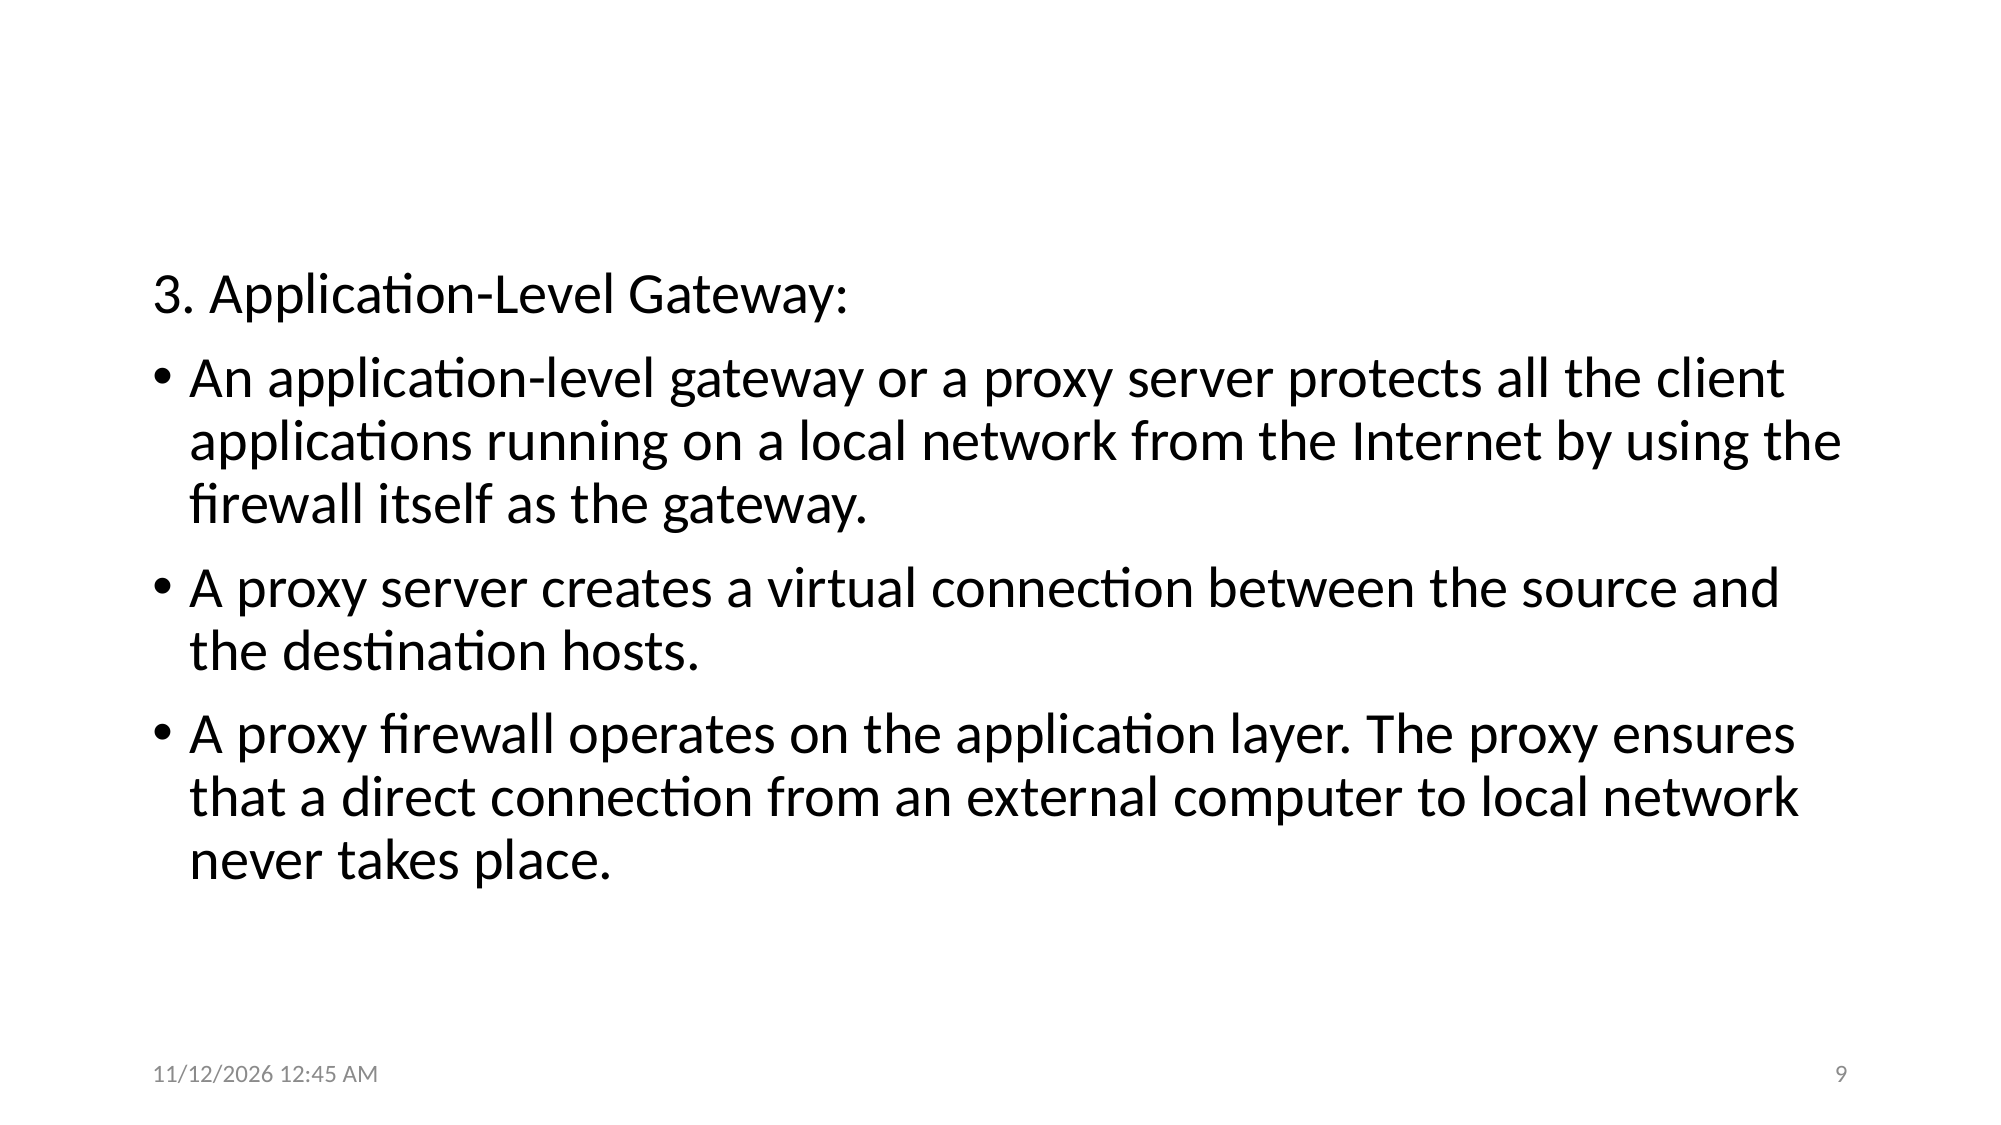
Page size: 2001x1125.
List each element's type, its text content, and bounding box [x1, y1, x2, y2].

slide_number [137, 1042, 588, 1103]
list 3. Application-Level Gateway: An application-level gateway or a proxy server protects all the client applications running on a local network from the Internet by using the firewall itself as the gateway. A proxy server creates a virtual connection between the source and the destination hosts. A proxy firewall operates on the application layer. The proxy ensures that a direct connection from an external computer to local network never takes place. [137, 255, 1863, 1014]
slide_number 9 [1412, 1042, 1863, 1103]
